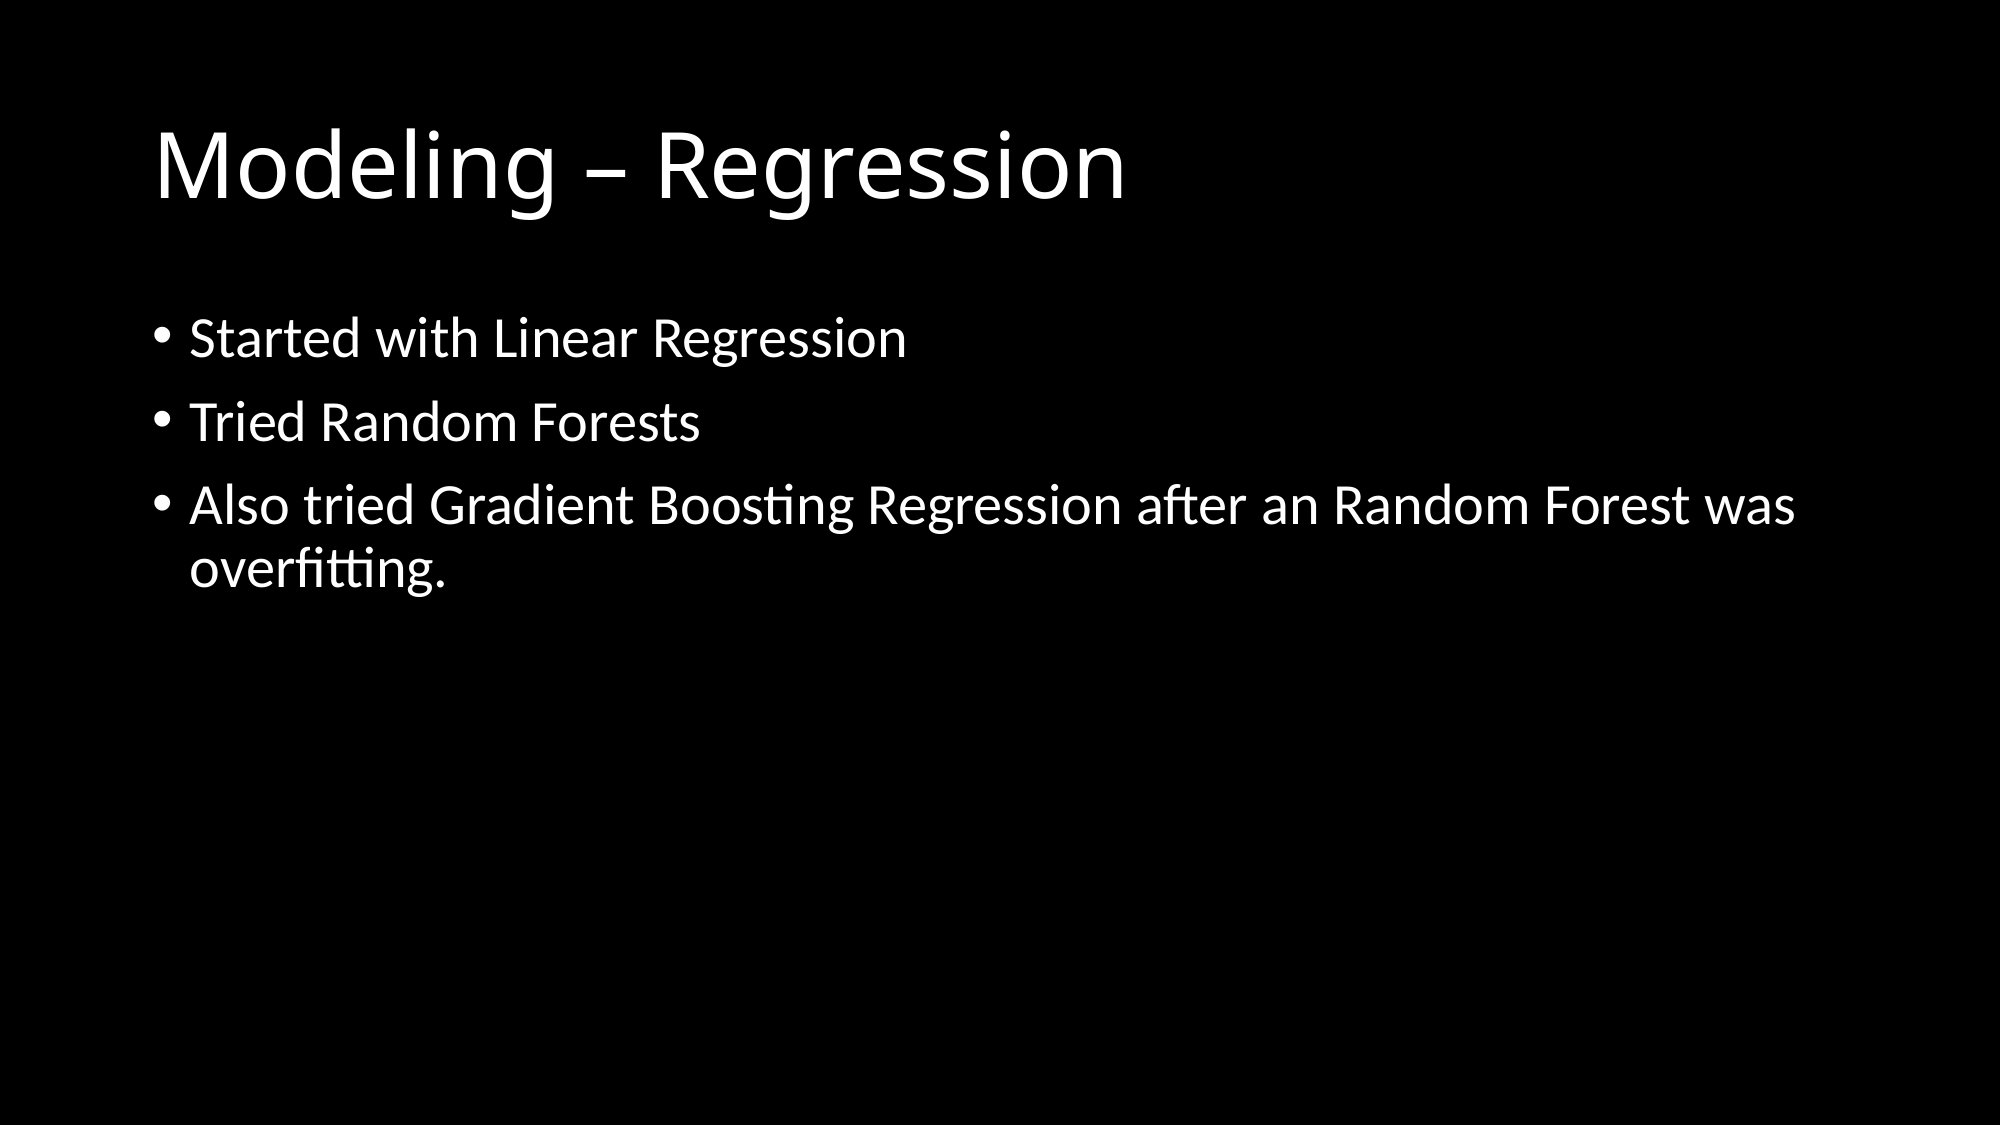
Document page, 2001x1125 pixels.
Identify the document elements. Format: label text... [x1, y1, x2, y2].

list Started with Linear Regression Tried Random Forests Also tried Gradient Boosting Regression after an Random Forest was overfitting. [137, 299, 1863, 1014]
title Modeling – Regression [137, 59, 1863, 278]
